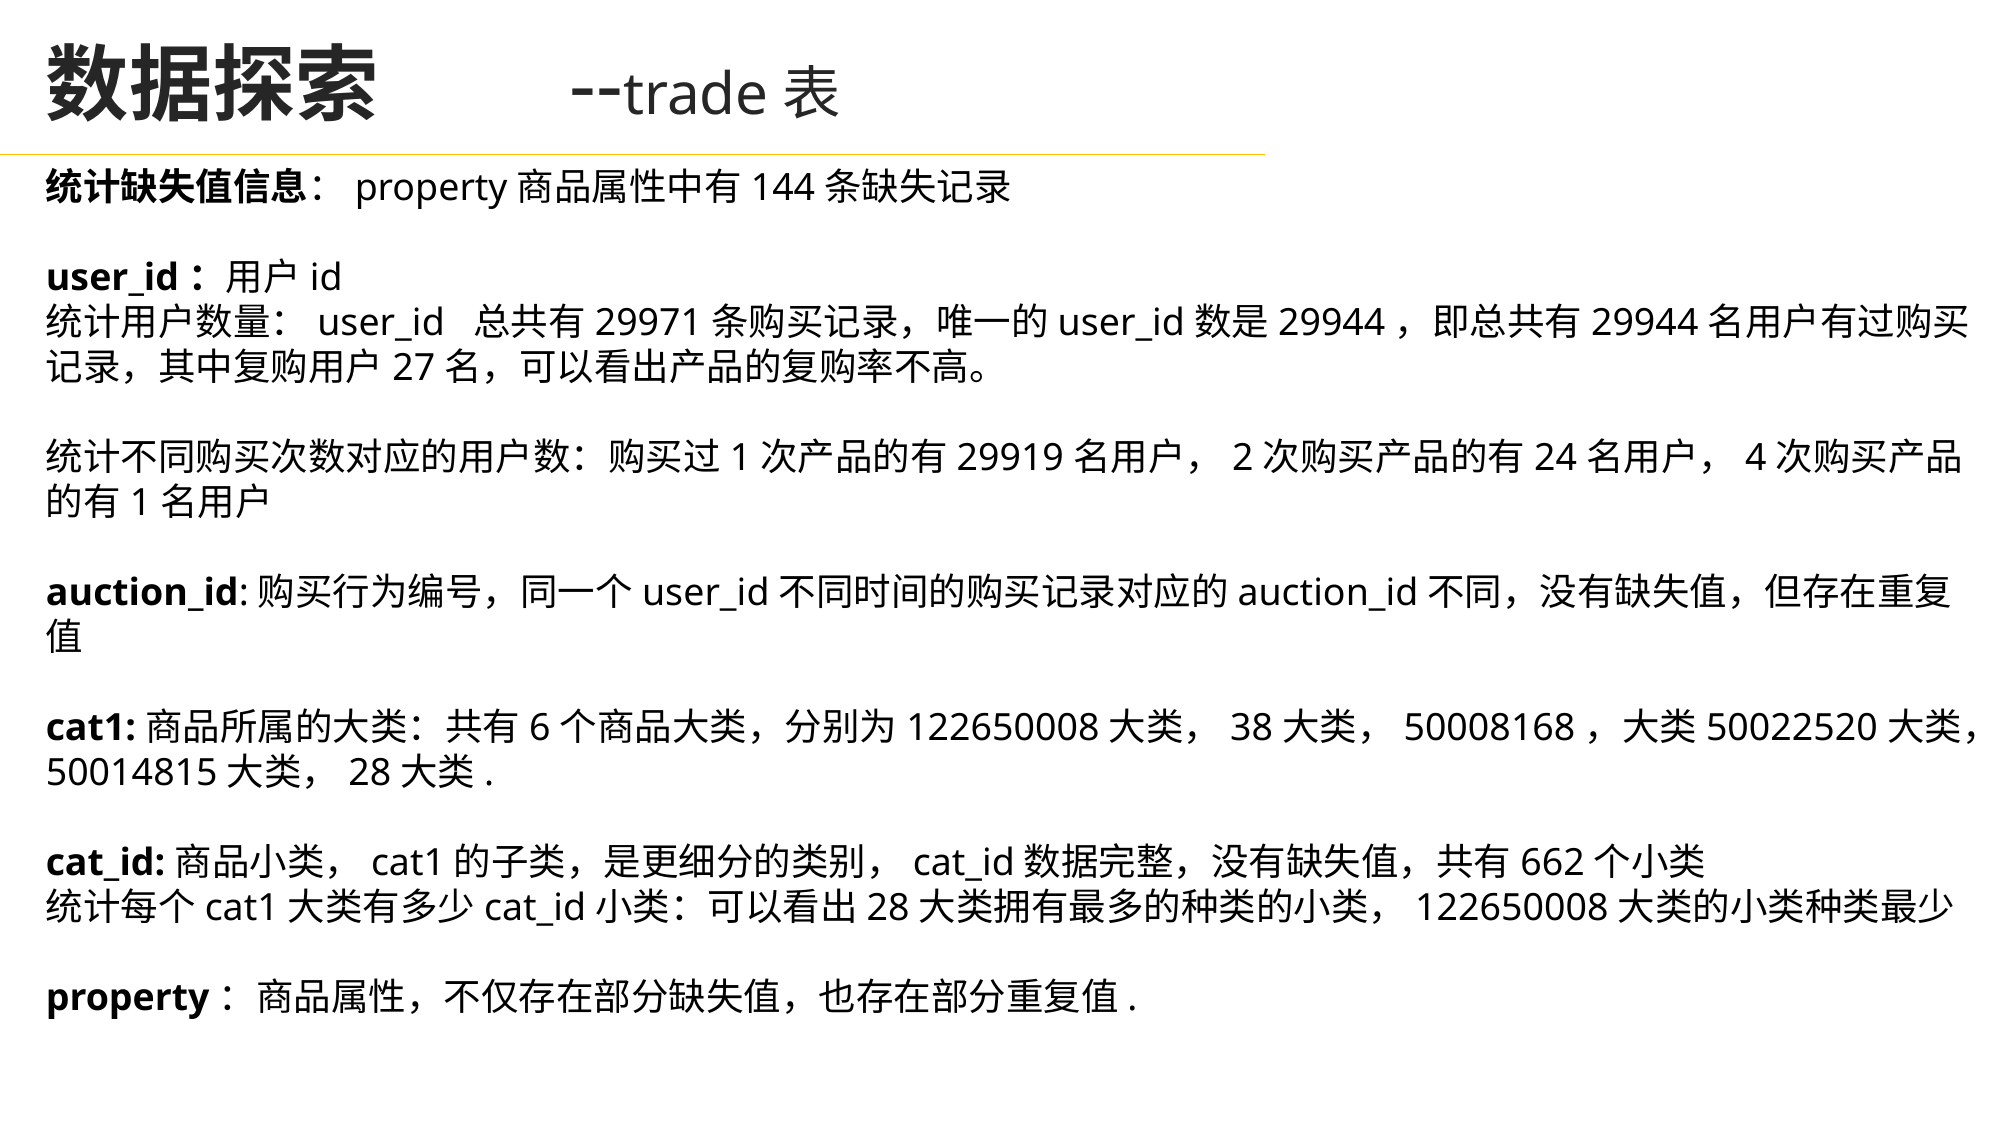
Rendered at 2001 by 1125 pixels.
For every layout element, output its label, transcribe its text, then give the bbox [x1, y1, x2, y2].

text_box 统计缺失值信息：property商品属性中有144条缺失记录 user_id：用户id 统计用户数量：user_id 总共有29971条购买记录，唯一的user_id数是29944，即总共有29944名用户有过购买记录，其中复购用户27名，可以看出产品的复购率不高。 统计不同购买次数对应的用户数：购买过1次产品的有29919名用户，2次购买产品的有24名用户，4次购买产品的有1名用户 auction_id:购买行为编号，同一个user_id不同时间的购买记录对应的auction_id不同，没有缺失值，但存在重复值 cat1:商品所属的大类：共有6个商品大类，分别为122650008大类，38大类，50008168，大类50022520大类，50014815大类，28大类. cat_id:商品小类，cat1的子类，是更细分的类别，cat_id数据完整，没有缺失值，共有662个小类 统计每个cat1大类有多少cat_id小类：可以看出28大类拥有最多的种类的小类，122650008大类的小类种类最少 property：商品属性，不仅存在部分缺失值，也存在部分重复值. [31, 155, 1986, 1071]
text_box 数据探索 --trade表 [31, 35, 1818, 152]
